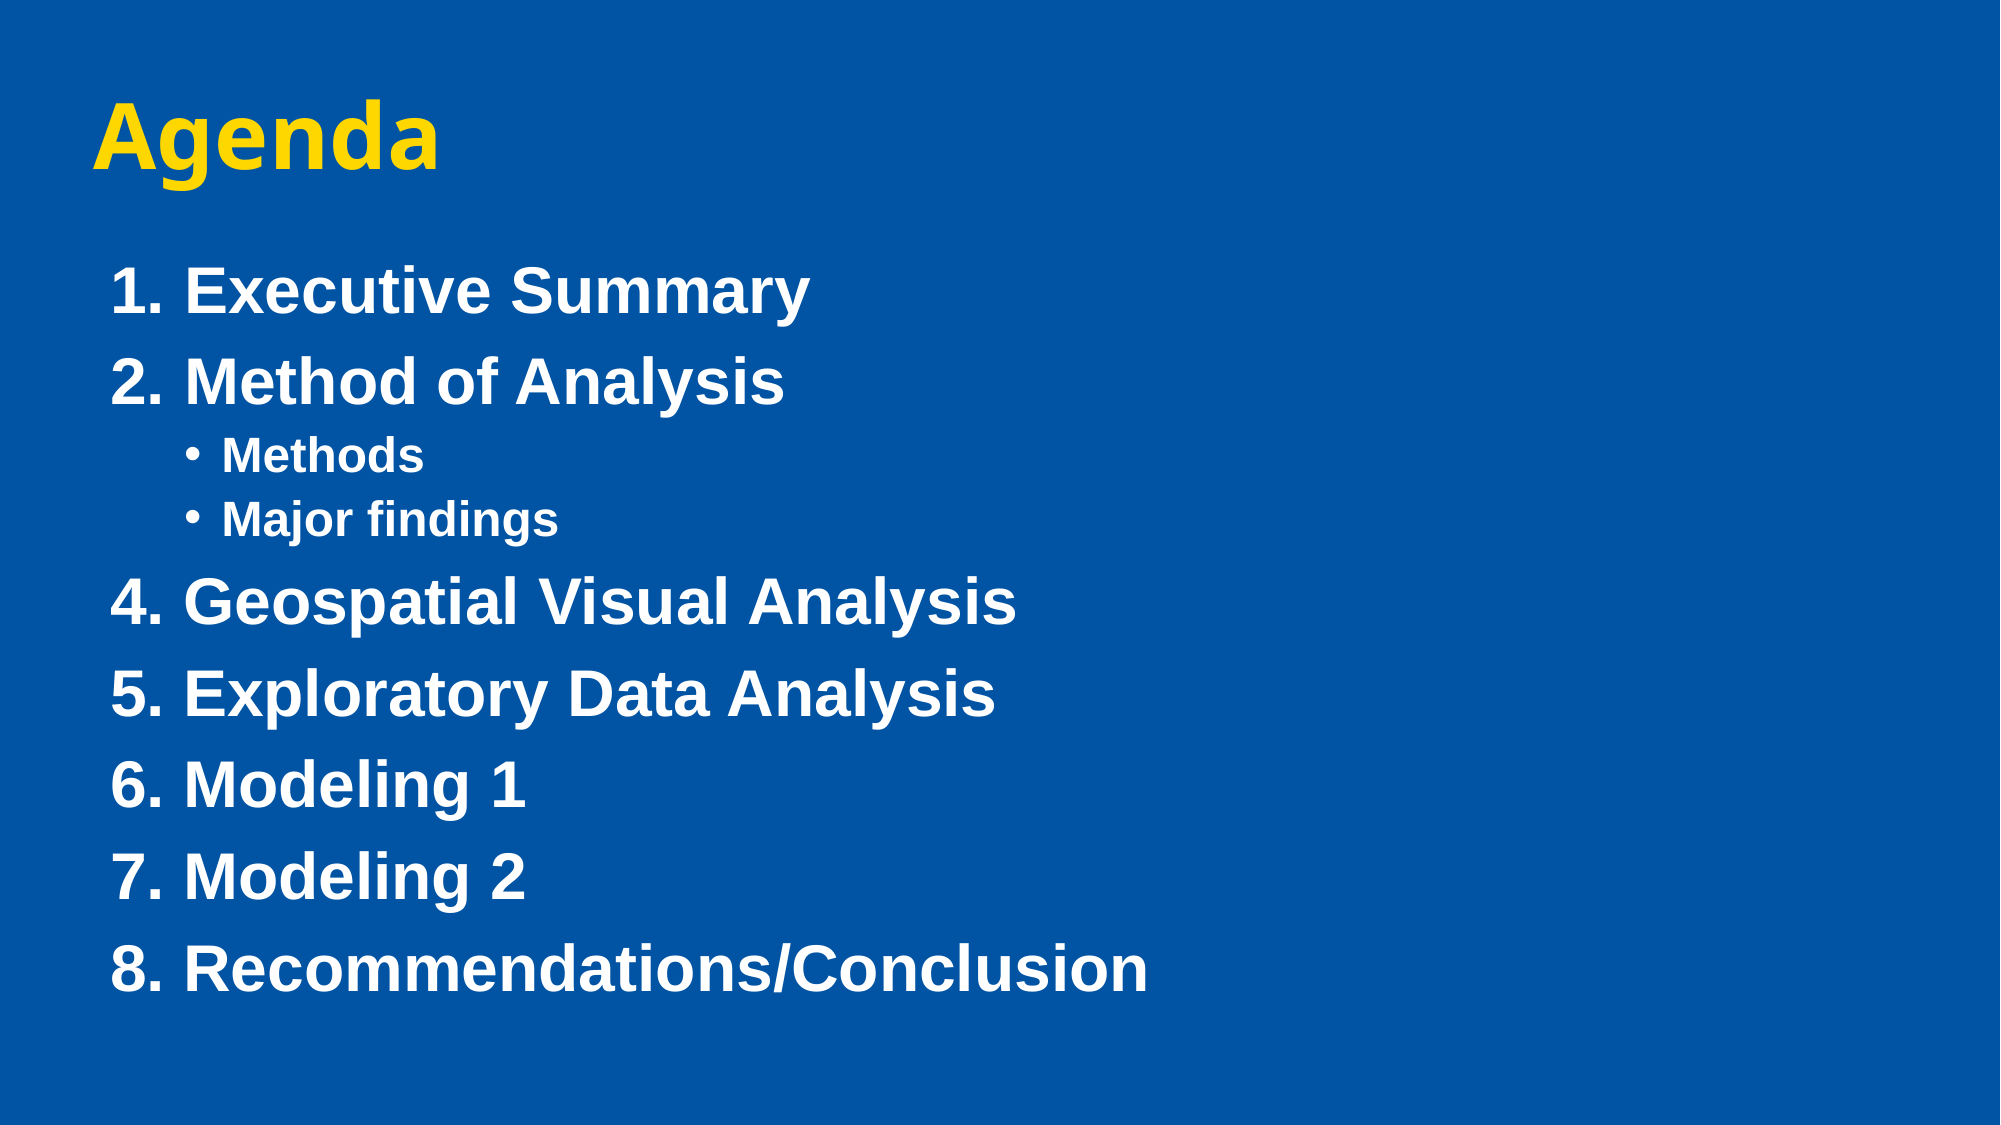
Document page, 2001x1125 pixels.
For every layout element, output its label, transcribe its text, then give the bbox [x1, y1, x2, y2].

title Agenda [78, 31, 1804, 249]
list Executive Summary Method of Analysis Methods Major findings 4. Geospatial Visual Analysis 5. Exploratory Data Analysis 6. Modeling 1 7. Modeling 2 8. Recommendations/Conclusion [94, 248, 1820, 1015]
